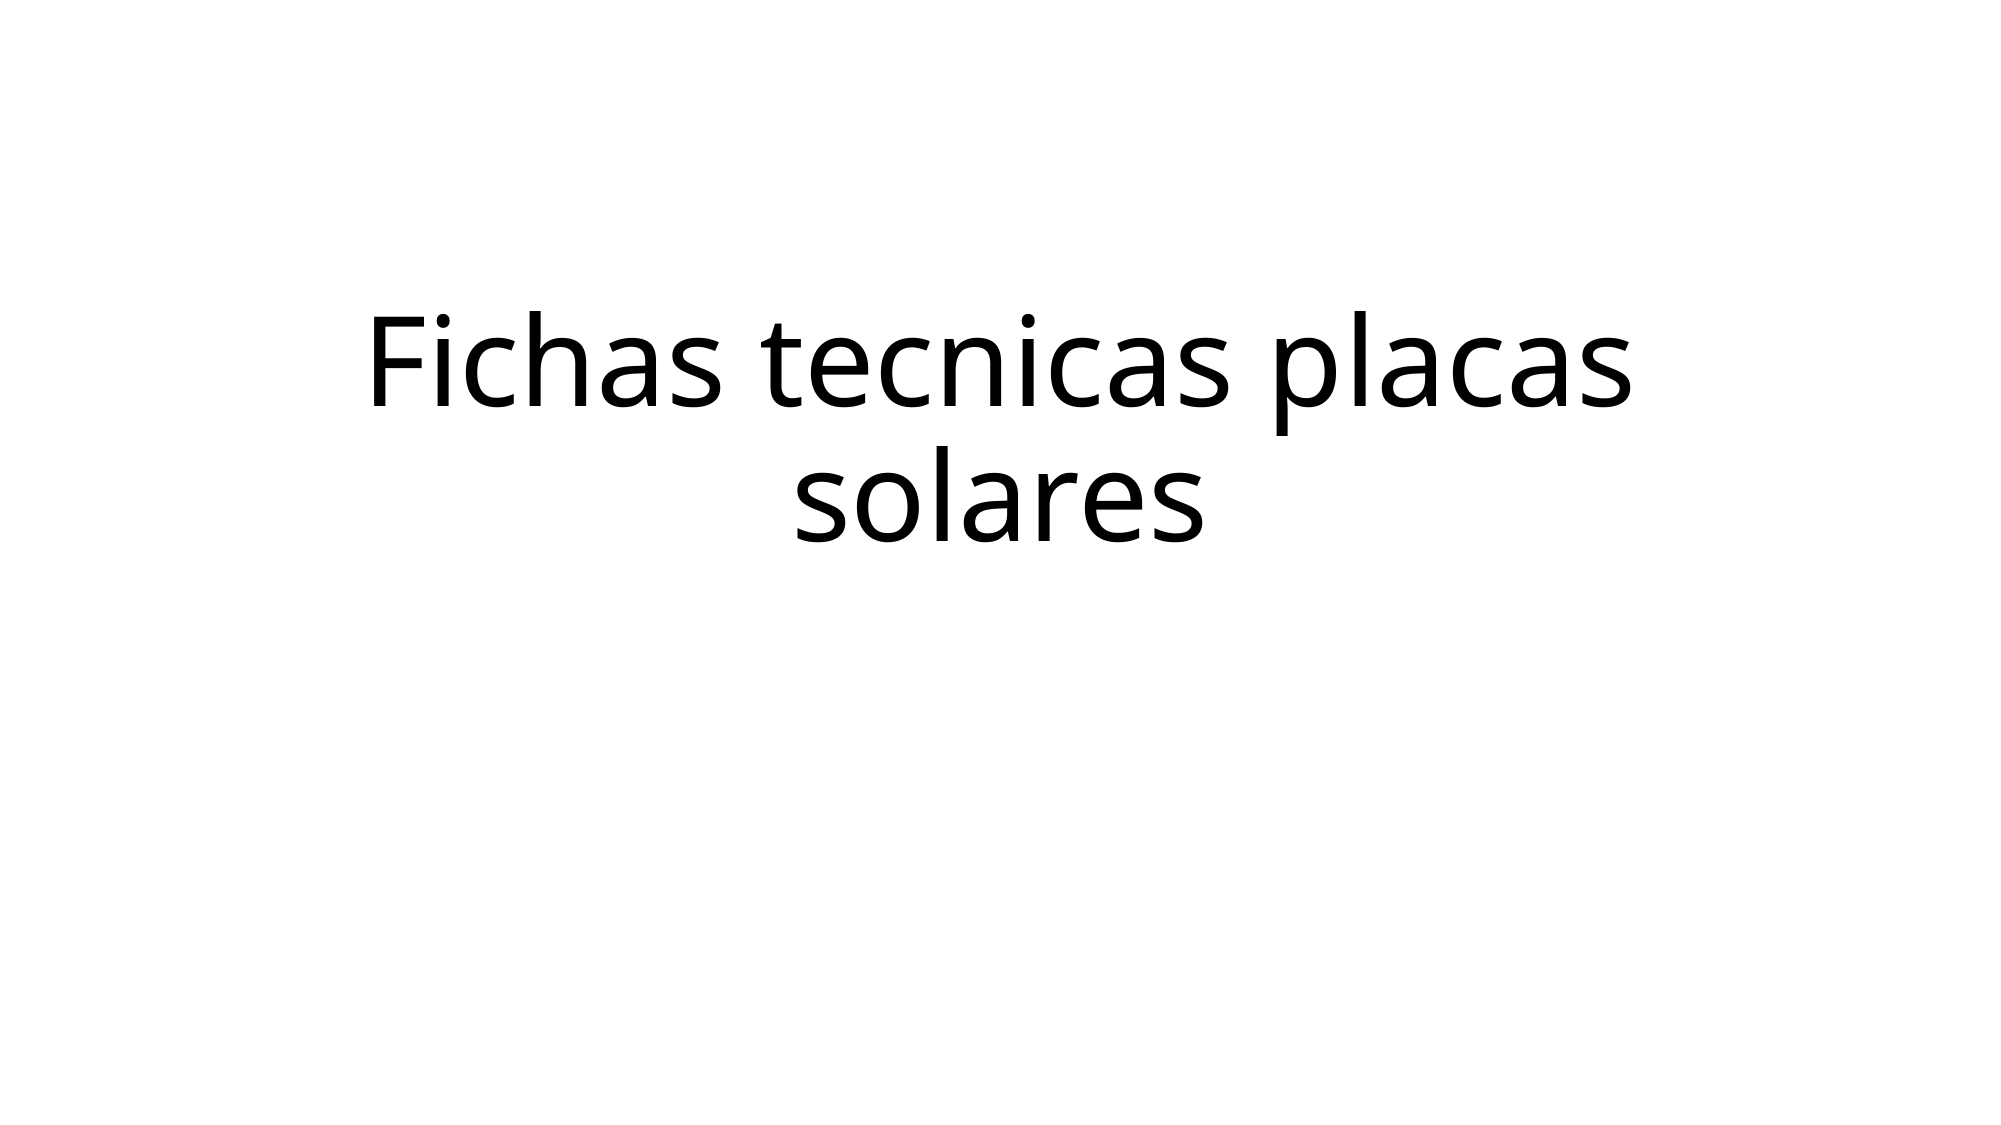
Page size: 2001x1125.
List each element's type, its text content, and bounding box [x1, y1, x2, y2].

title Fichas tecnicas placas solares [249, 184, 1750, 576]
